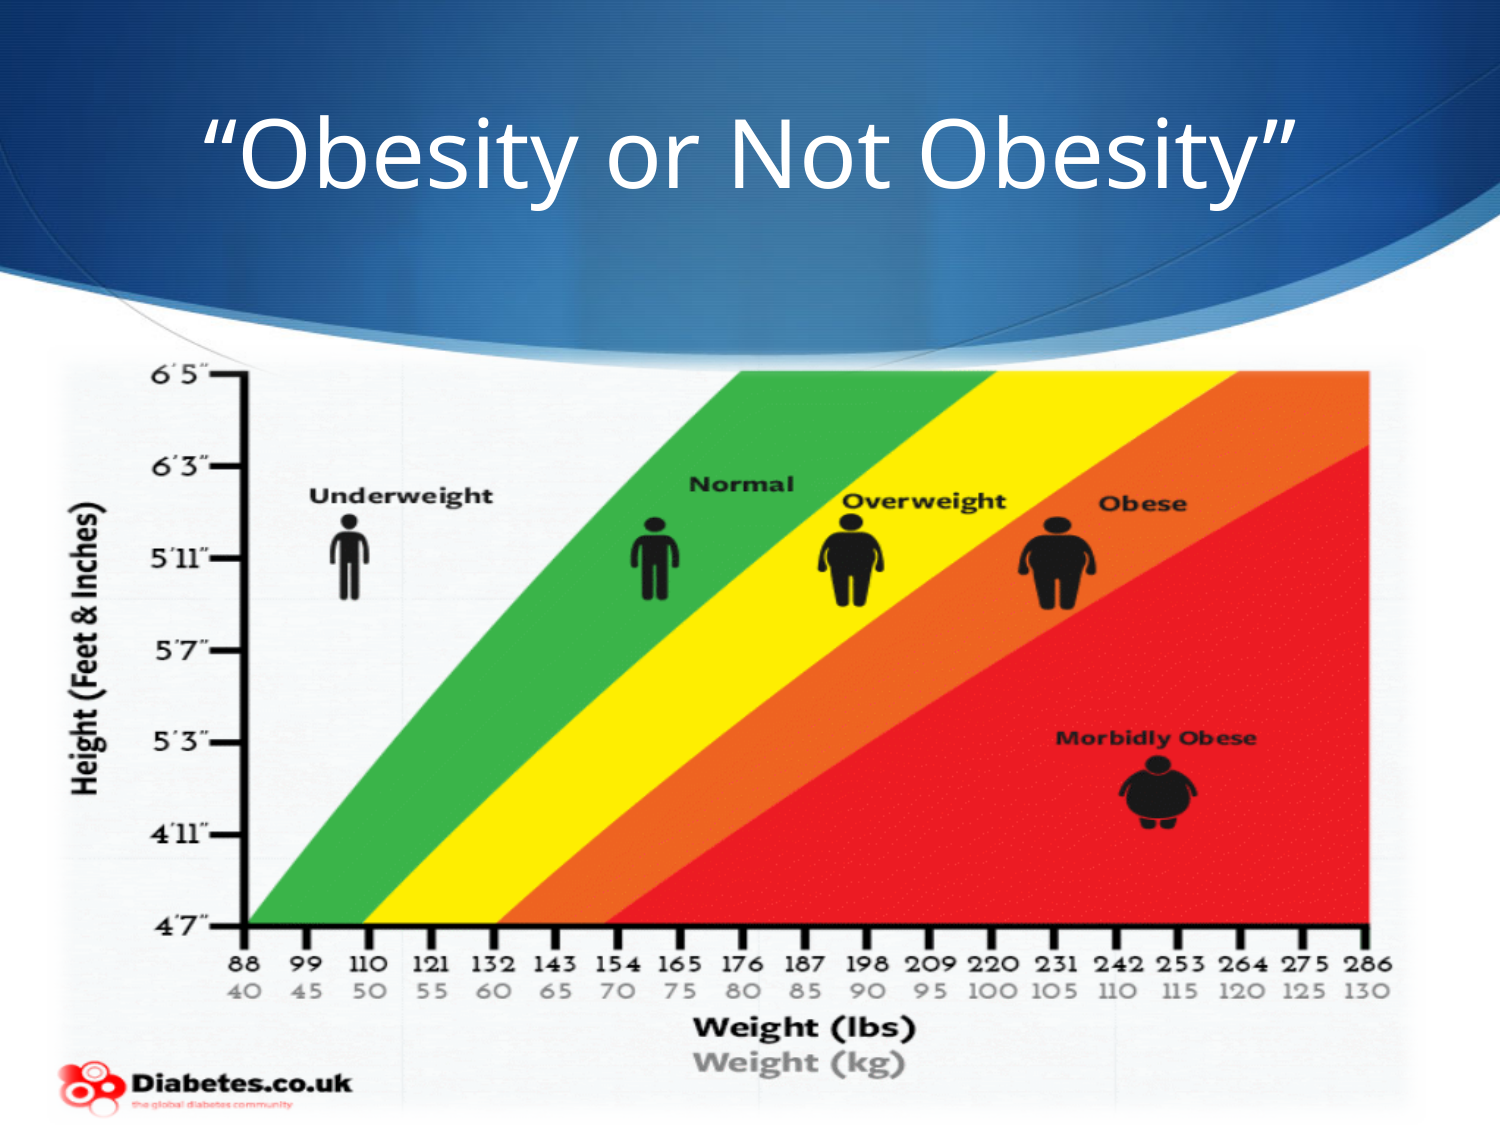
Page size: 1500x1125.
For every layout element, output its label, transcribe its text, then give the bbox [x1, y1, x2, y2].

picture [0, 0, 1500, 1125]
title “Obesity or Not Obesity” [75, 56, 1425, 245]
